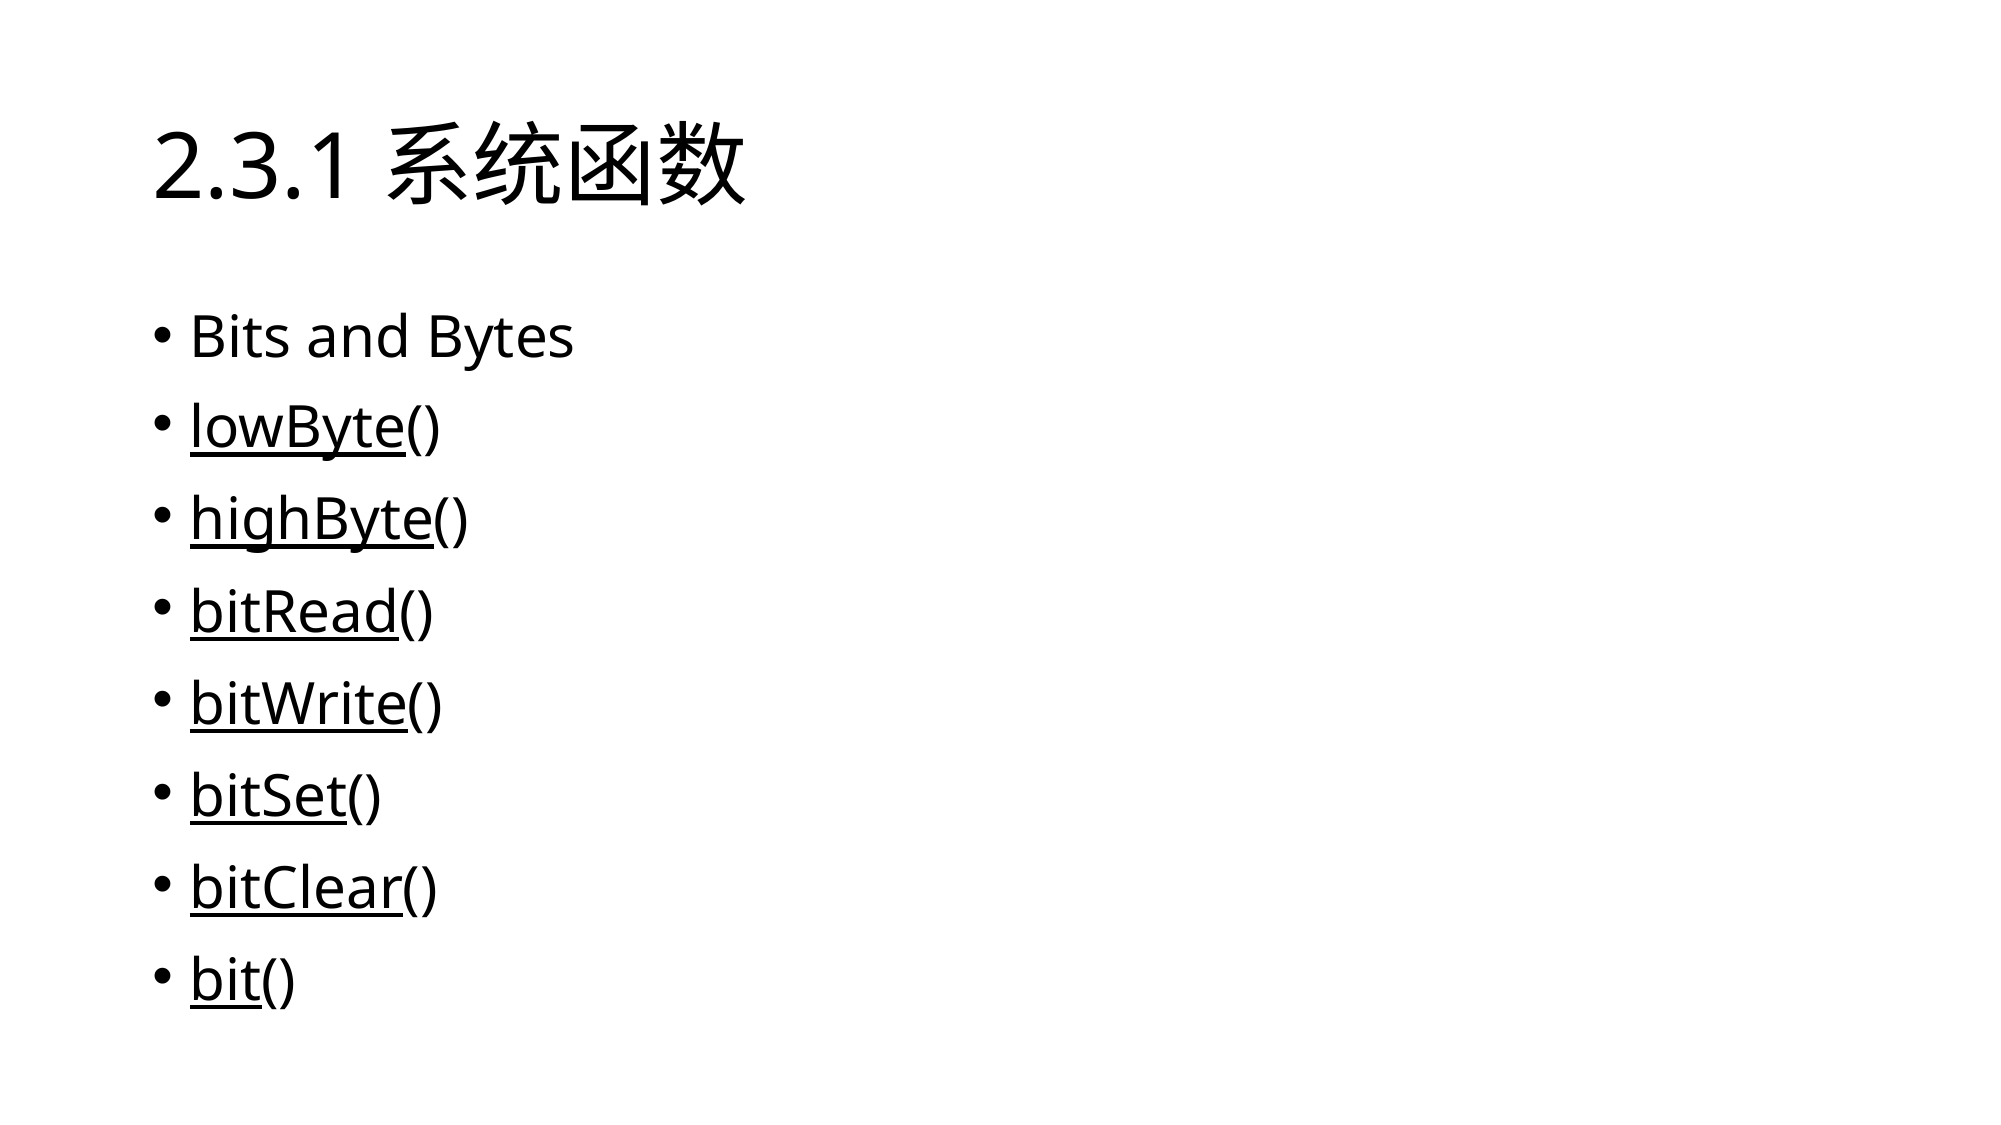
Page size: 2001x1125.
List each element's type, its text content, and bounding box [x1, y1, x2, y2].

list Bits and Bytes lowByte() highByte() bitRead() bitWrite() bitSet() bitClear() bit() [137, 299, 1863, 1014]
title 2.3.1系统函数 [137, 59, 1863, 278]
